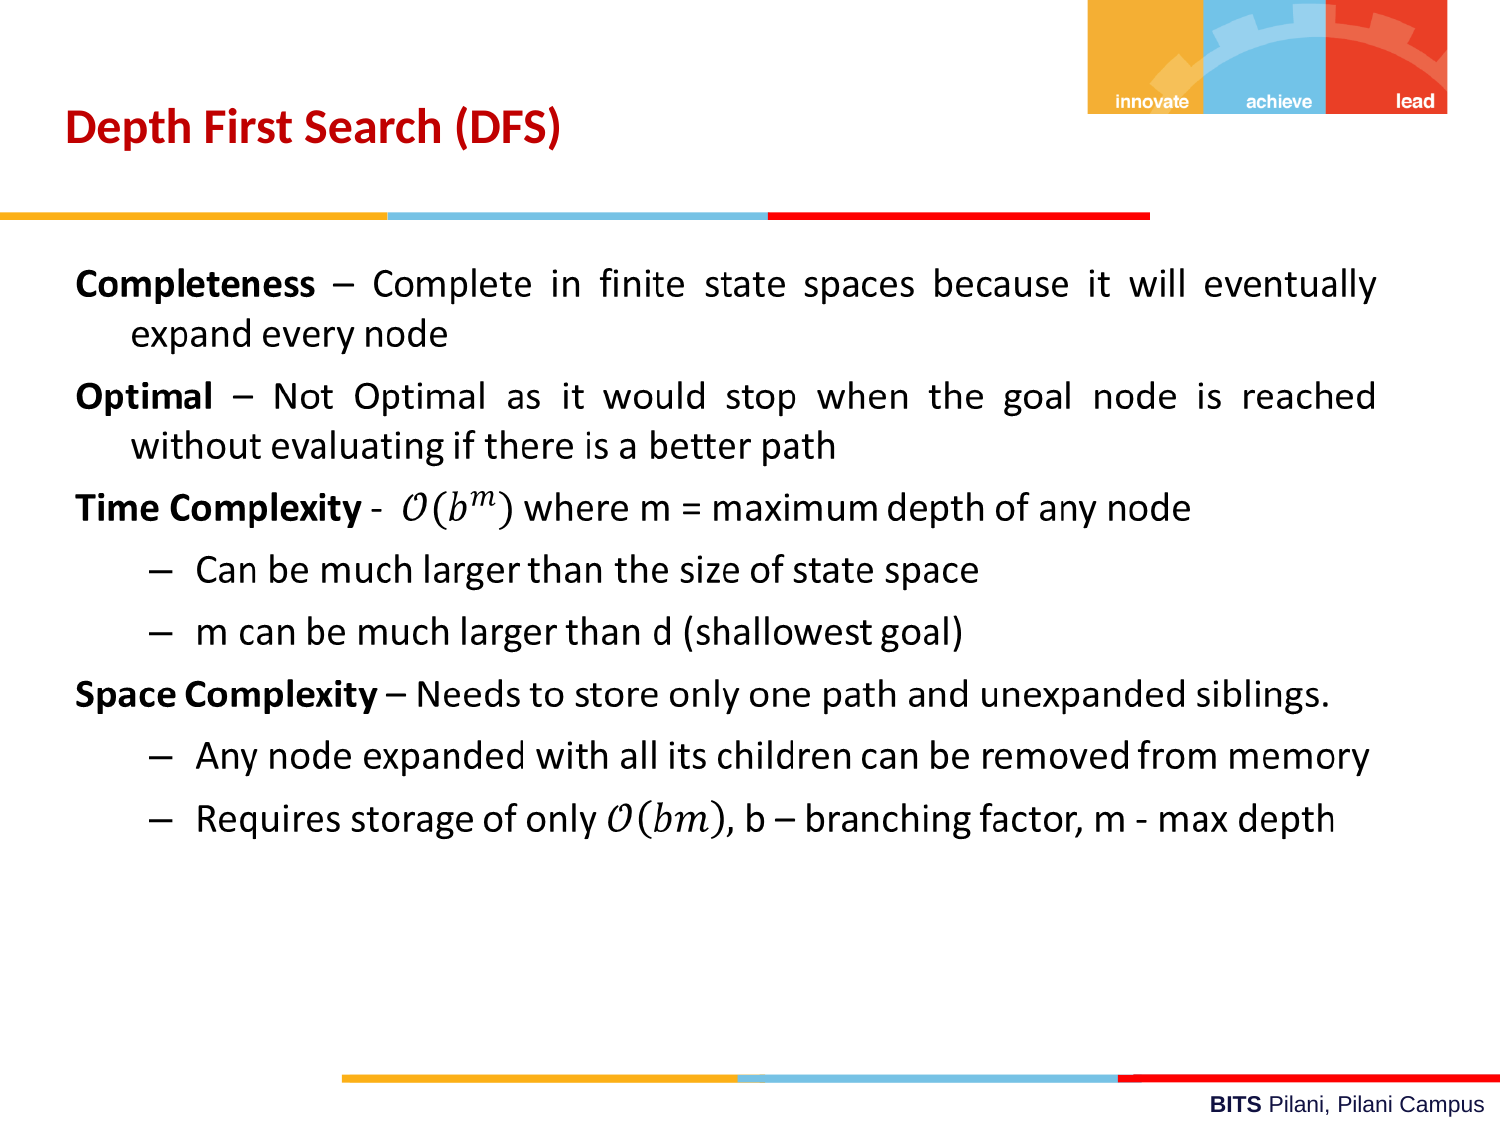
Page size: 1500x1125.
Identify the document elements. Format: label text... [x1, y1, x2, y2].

list [50, 245, 1400, 988]
list Depth First Search (DFS) [50, 24, 1088, 213]
picture [1087, 0, 1448, 114]
